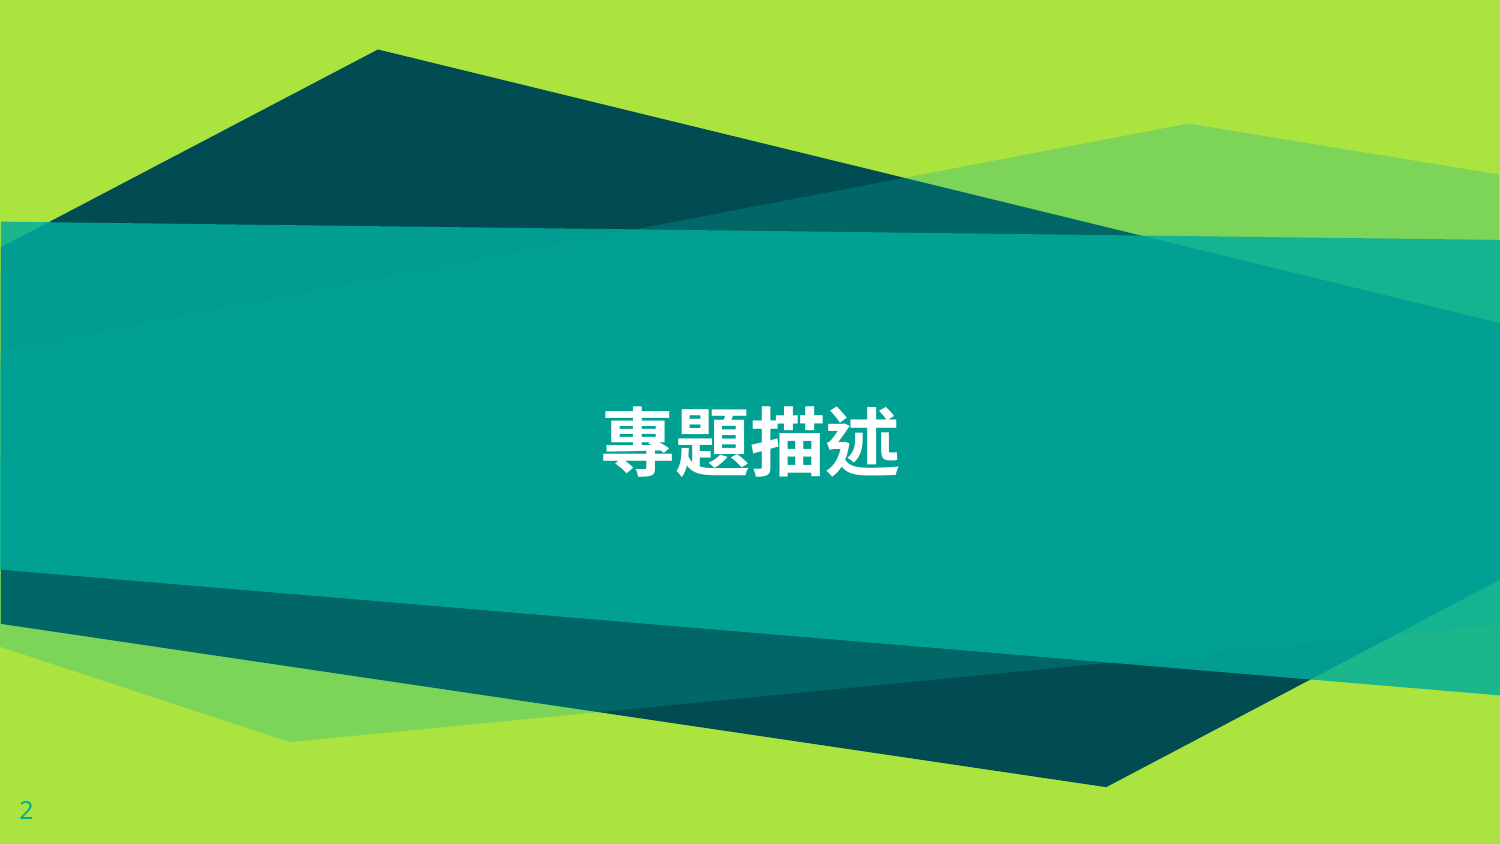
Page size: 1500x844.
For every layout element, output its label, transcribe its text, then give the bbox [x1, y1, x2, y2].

slide_number 2 [4, 779, 95, 844]
title 專題描述 [297, 309, 1203, 500]
